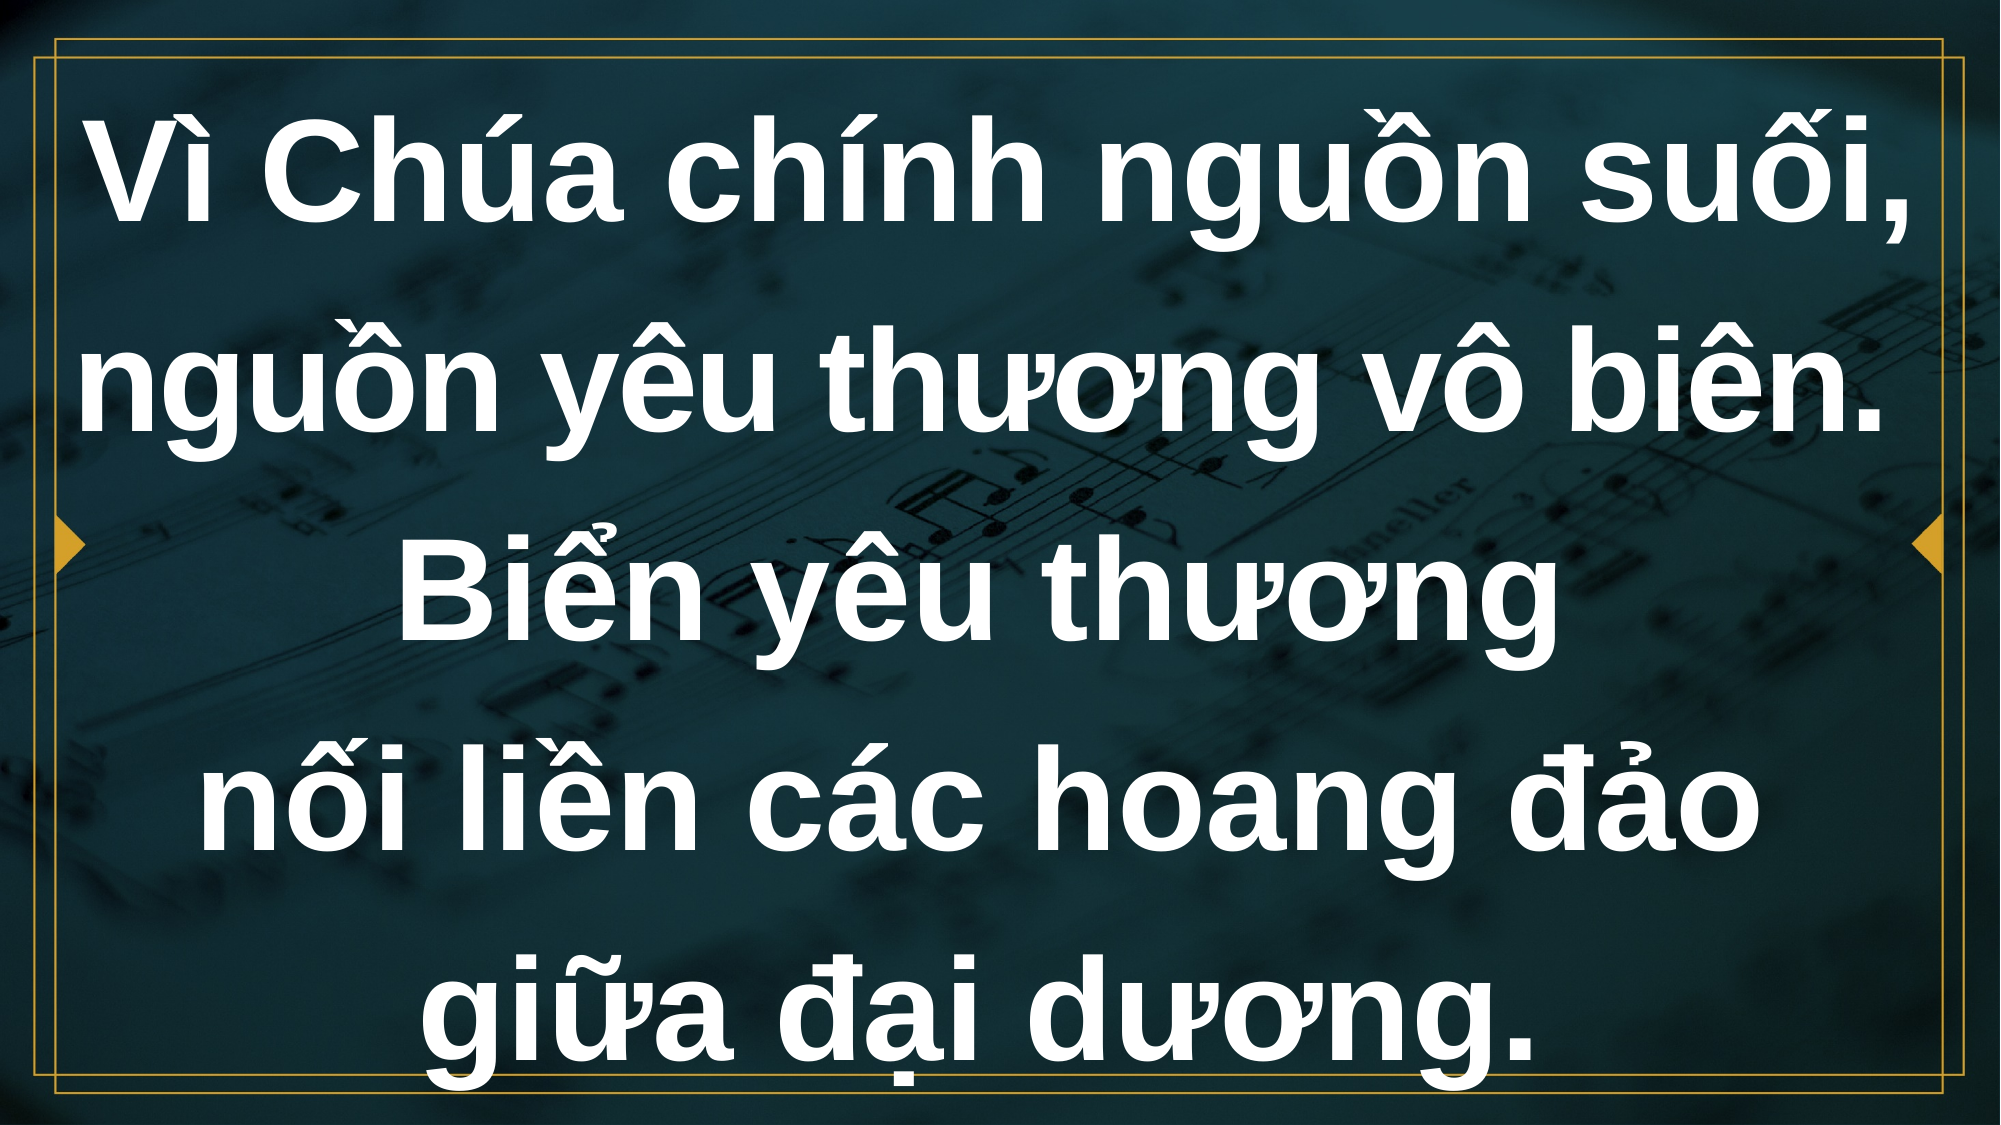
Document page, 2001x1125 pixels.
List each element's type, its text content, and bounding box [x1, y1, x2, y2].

title Vì Chúa chính nguồn suối, nguồn yêu thương vô biên. Biển yêu thương nối liền các hoang đảo giữa đại dương. [55, 53, 1945, 1077]
picture [0, 0, 2000, 1125]
